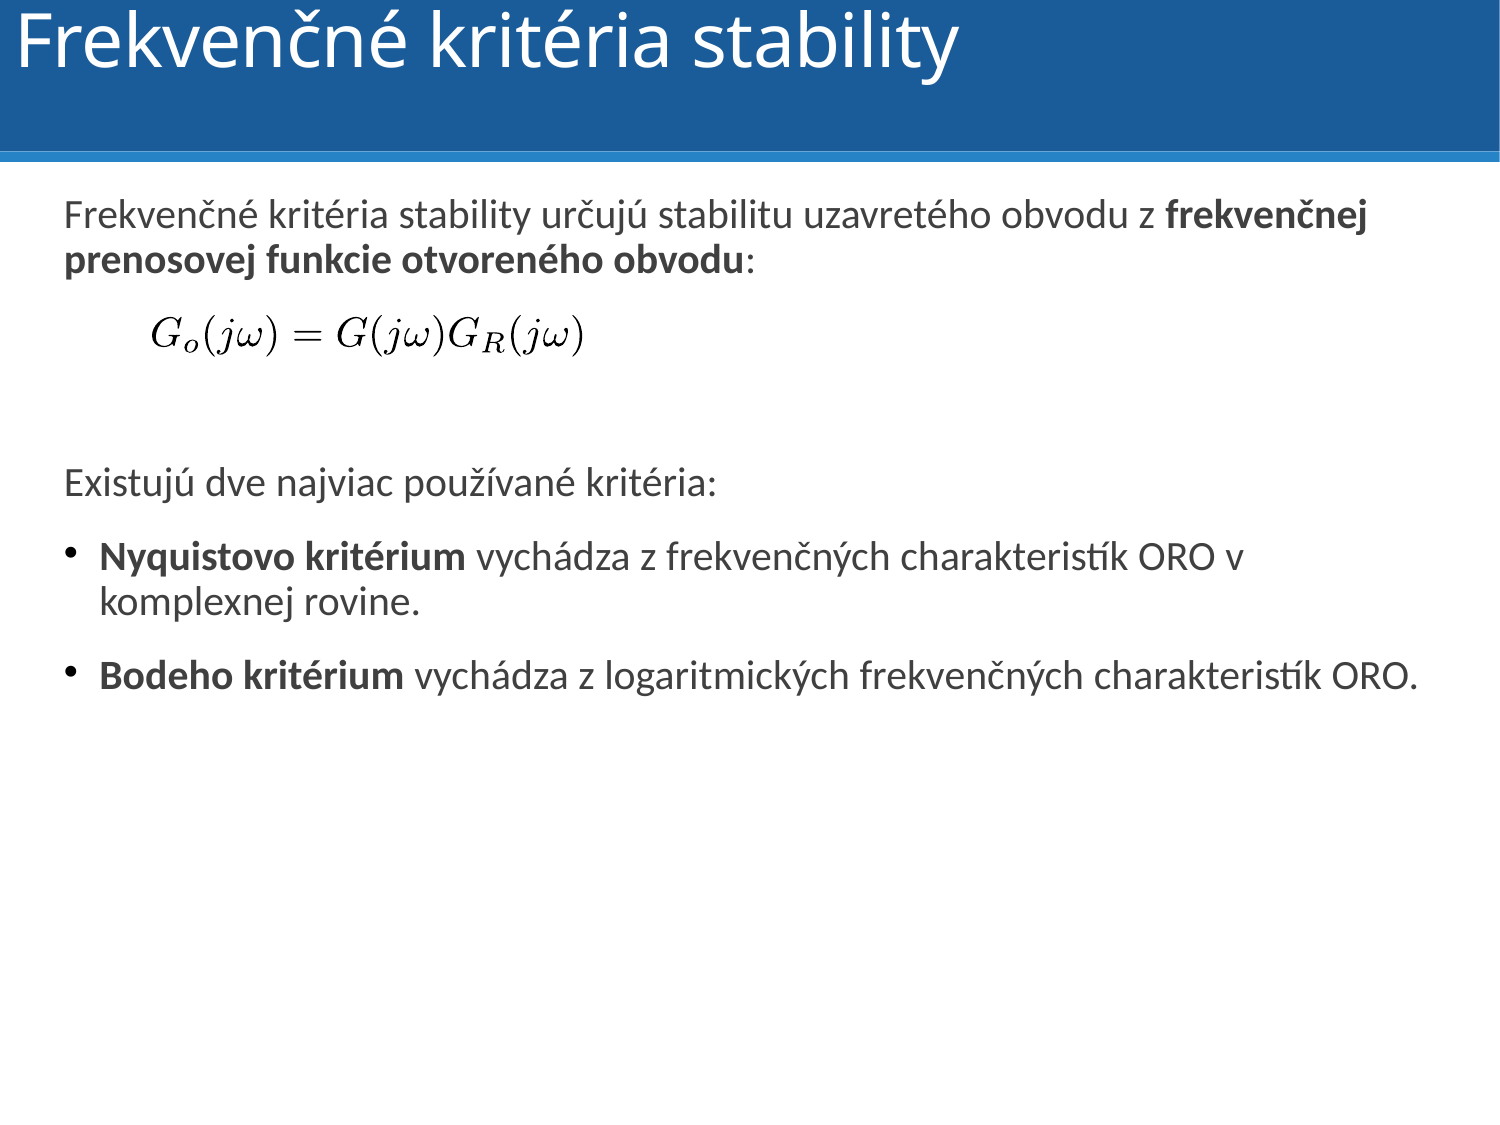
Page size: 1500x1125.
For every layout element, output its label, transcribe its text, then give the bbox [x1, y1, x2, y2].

text_box [64, 175, 1436, 1023]
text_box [149, 314, 587, 357]
text_box Frekvenčné kritéria stability určujú stabilitu uzavretého obvodu z frekvenčnej prenosovej funkcie otvoreného obvodu: Existujú dve najviac používané kritéria: Nyquistovo kritérium vychádza z frekvenčných charakteristík ORO v komplexnej rovine. Bodeho kritérium vychádza z logaritmických frekvenčných charakteristík ORO. [63, 192, 1425, 469]
text_box Frekvenčné kritéria stability [0, 0, 1500, 175]
